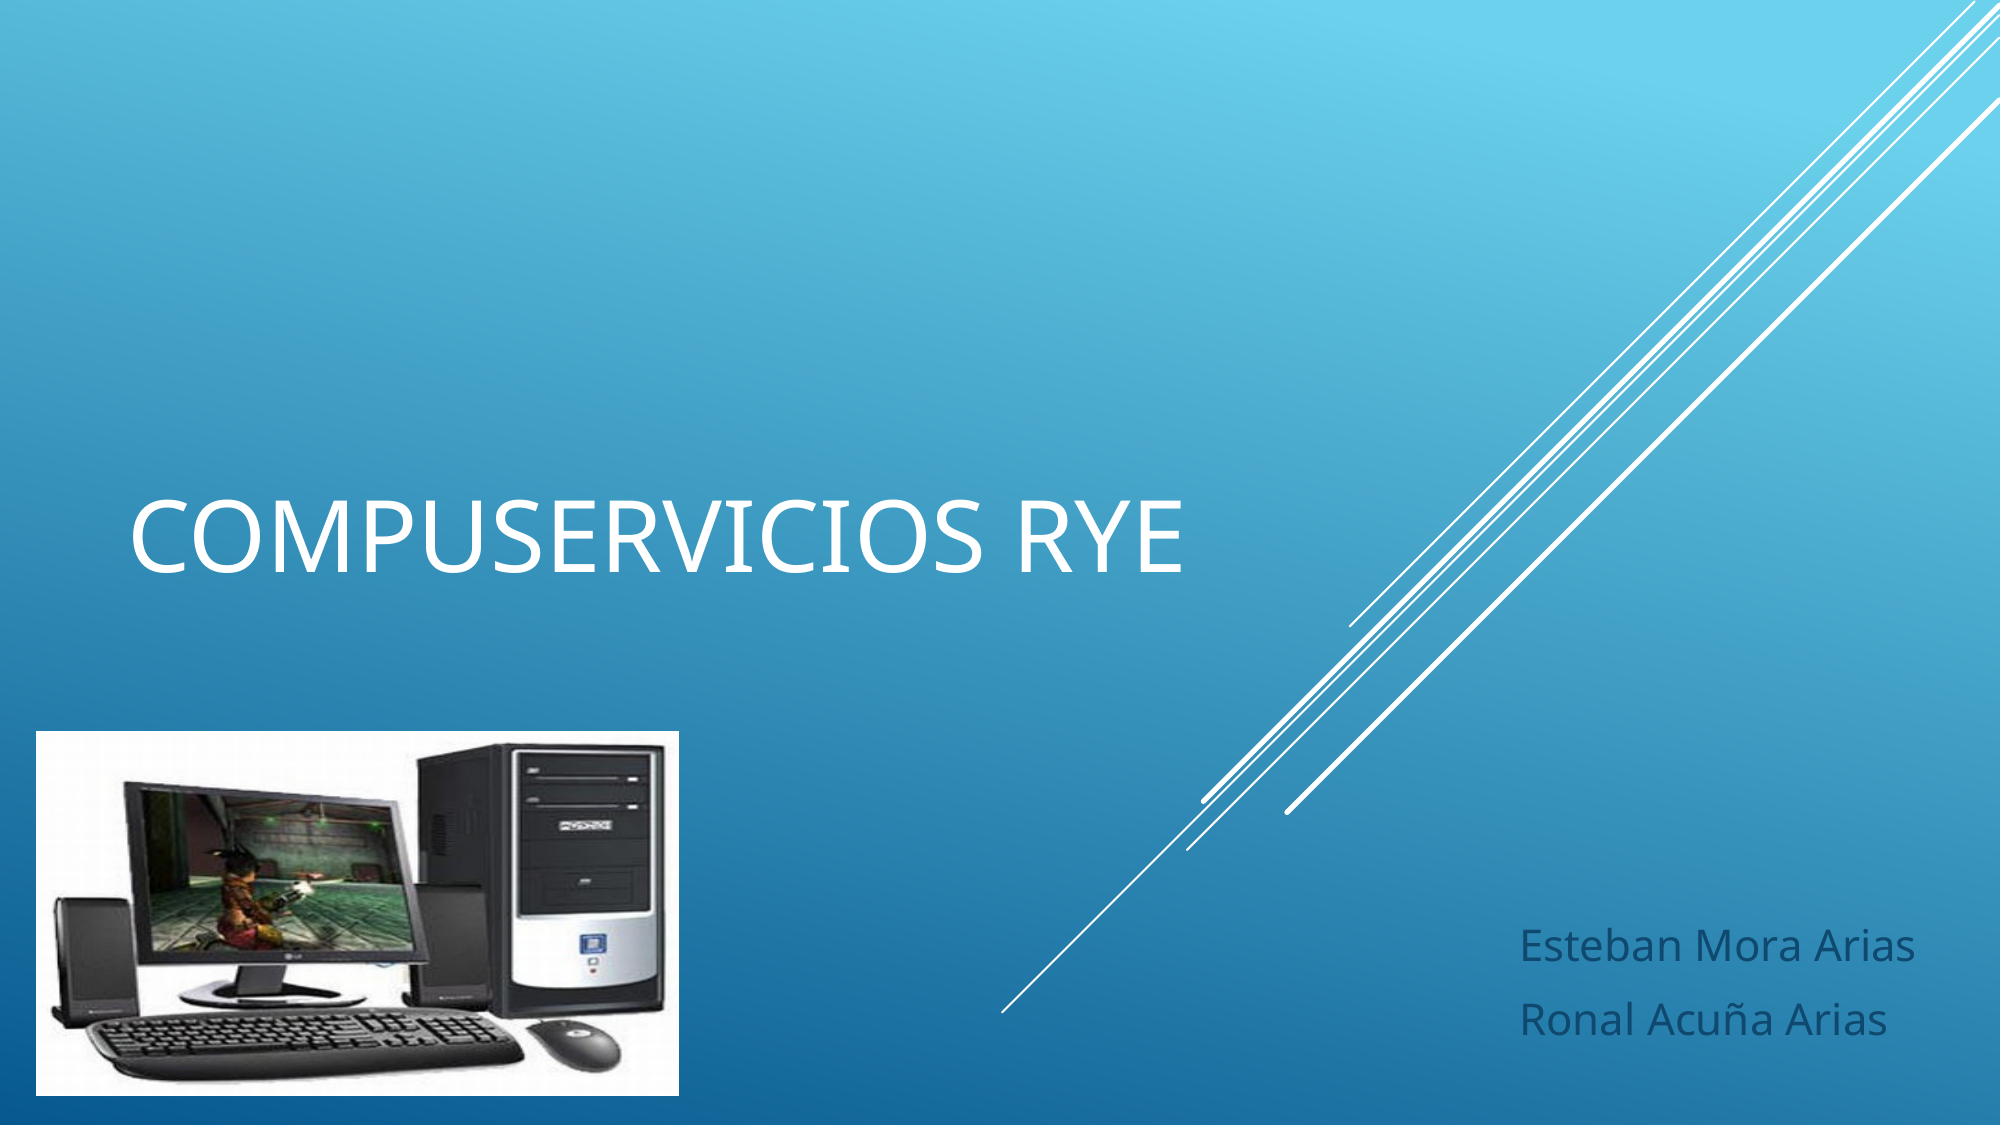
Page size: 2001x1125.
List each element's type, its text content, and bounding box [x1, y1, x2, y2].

title Compuservicios RYE [112, 112, 1425, 600]
picture [36, 731, 679, 1096]
subtitle Esteban Mora Arias Ronal Acuña Arias [1504, 910, 1966, 1060]
